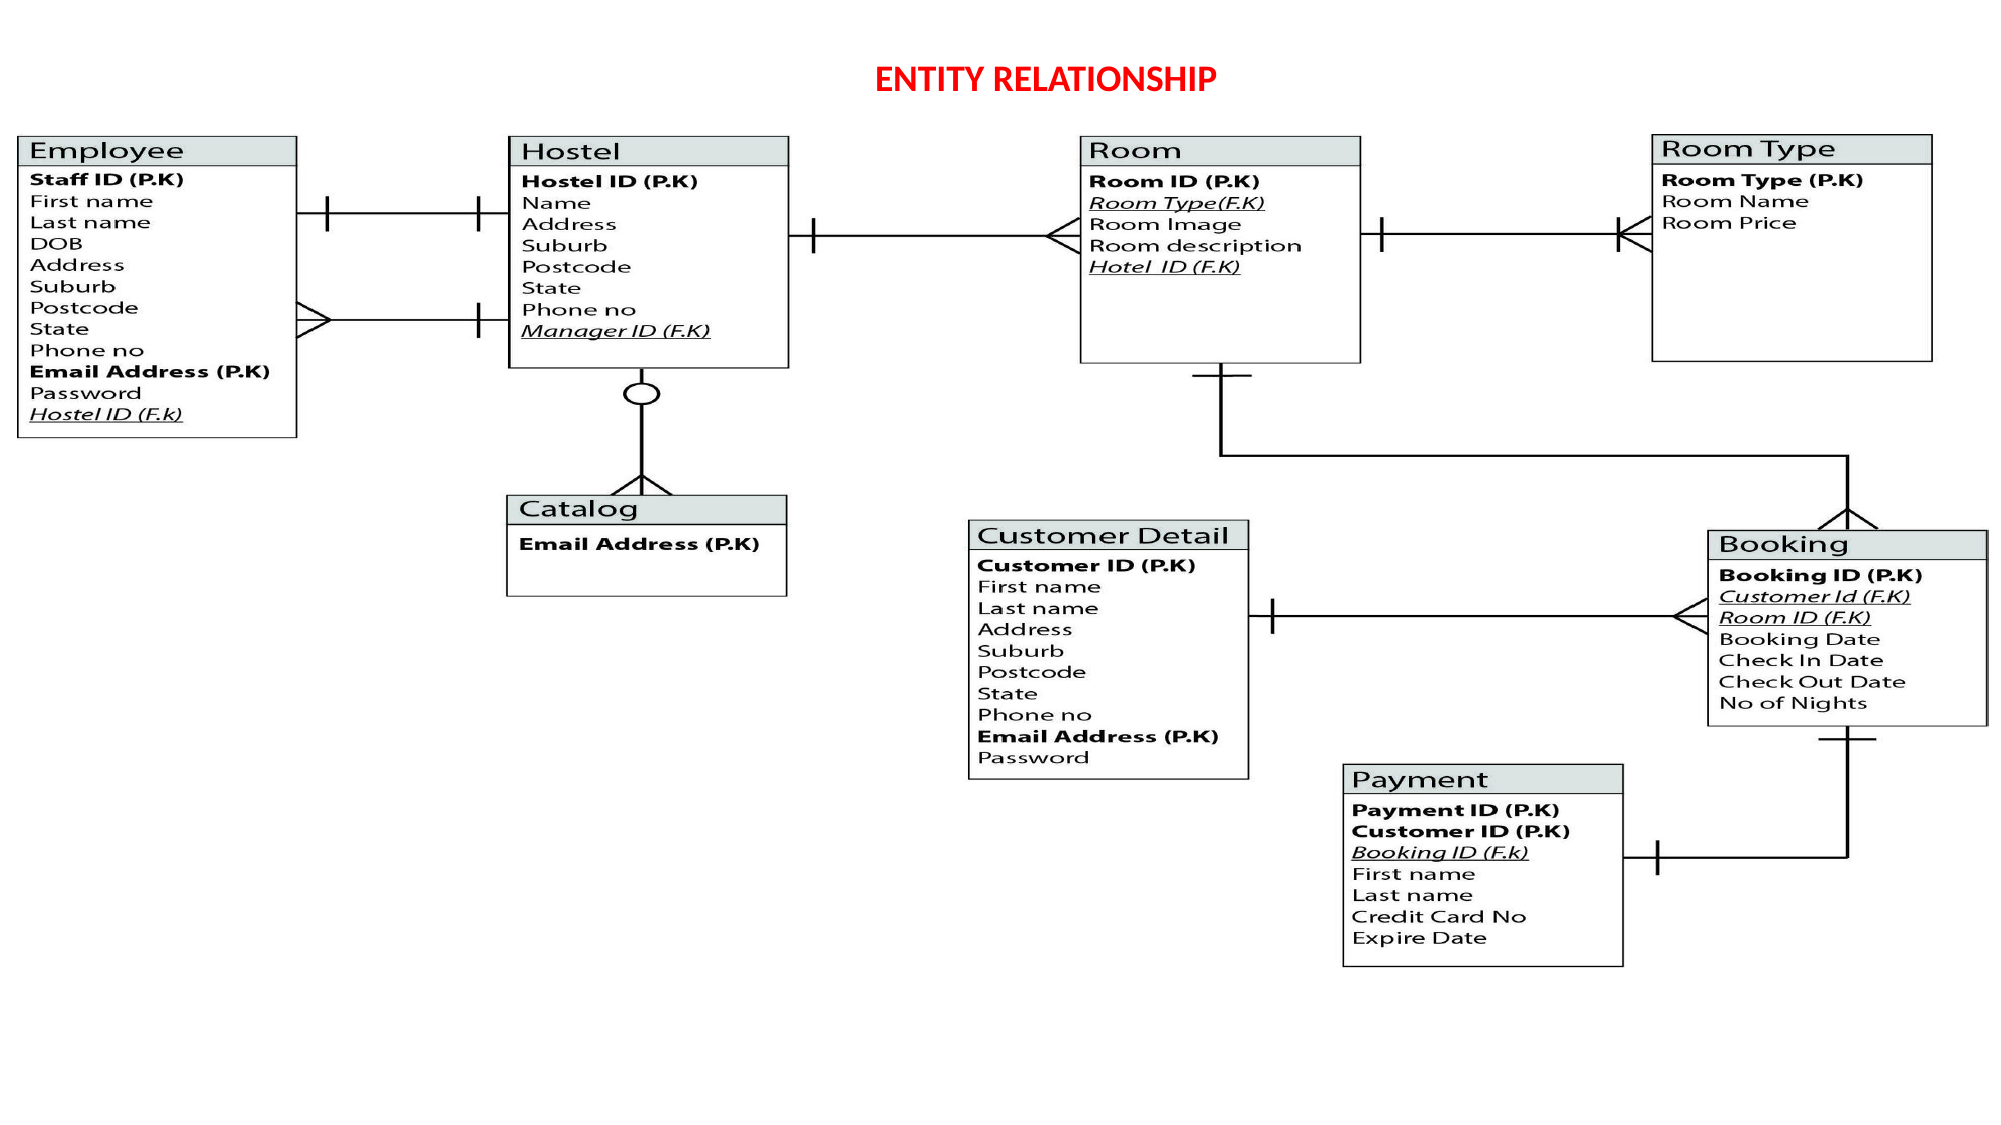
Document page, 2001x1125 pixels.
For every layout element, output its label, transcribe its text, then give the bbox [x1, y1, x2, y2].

text_box ENTITY RELATIONSHIP [822, 46, 1271, 107]
picture [16, 134, 1989, 1076]
